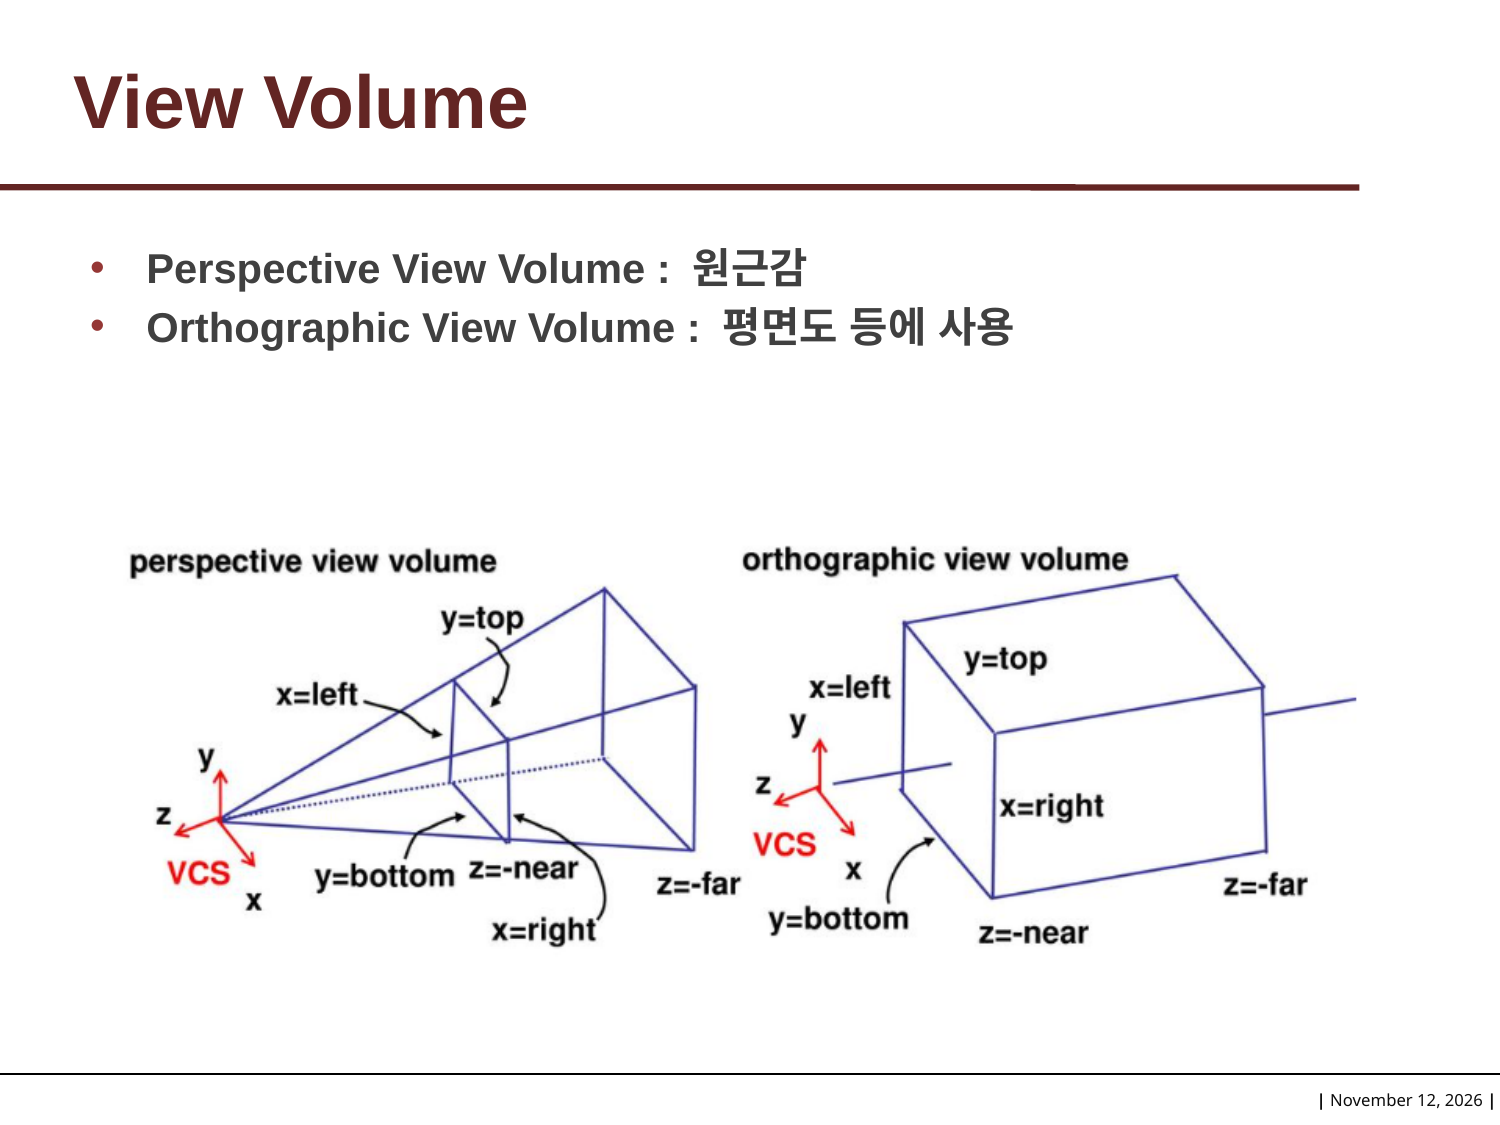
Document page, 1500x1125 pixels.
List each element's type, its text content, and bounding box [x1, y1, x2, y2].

list Perspective View Volume : 원근감 Orthographic View Volume : 평면도 등에 사용 [75, 234, 1425, 1032]
picture [96, 514, 1394, 1011]
title View Volume [44, 33, 1395, 164]
